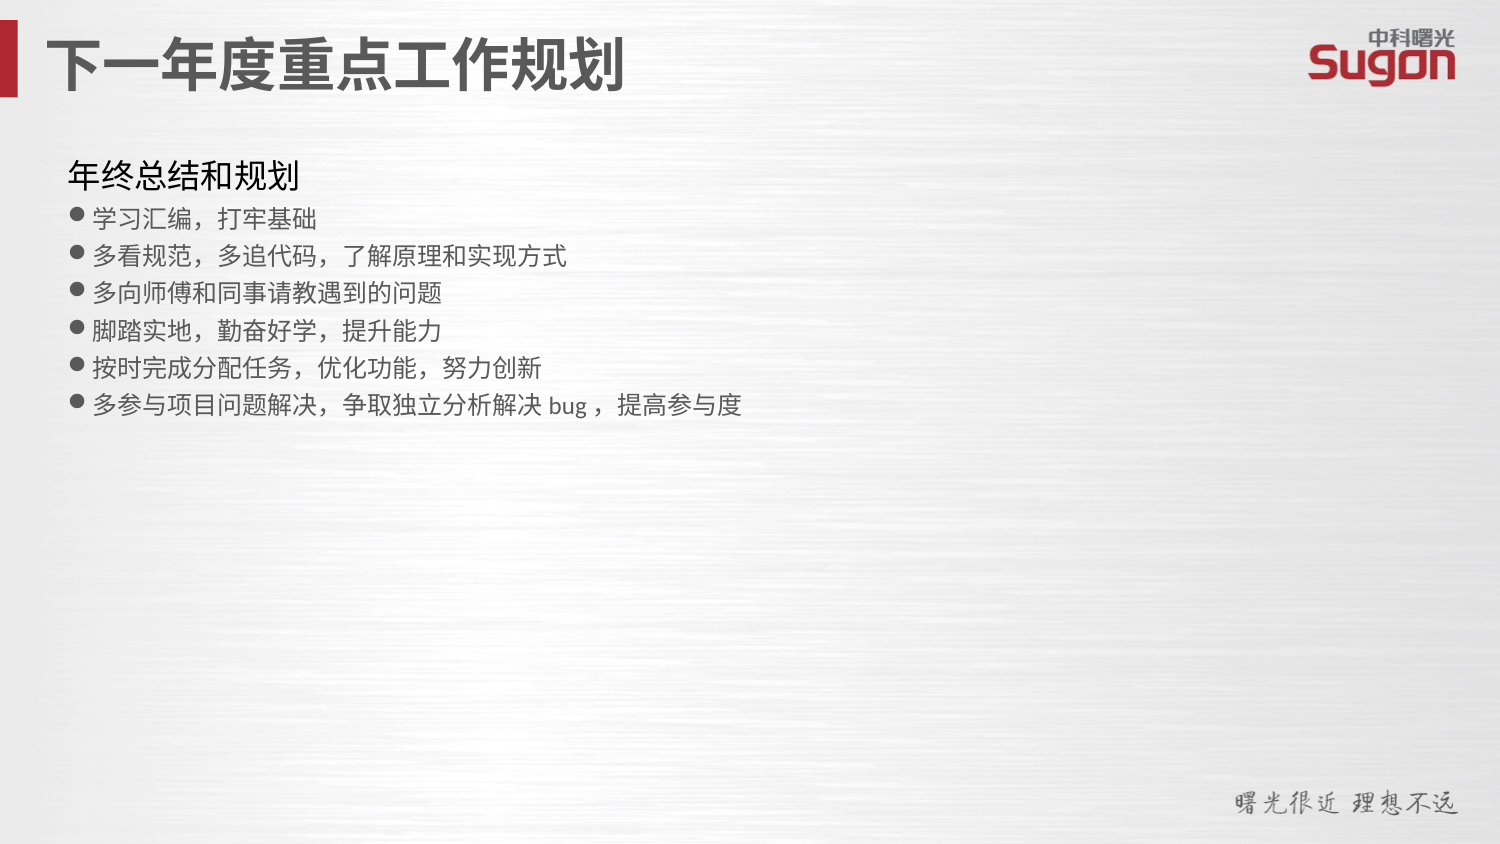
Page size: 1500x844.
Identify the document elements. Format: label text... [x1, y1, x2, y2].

picture [0, 0, 1500, 844]
text_box 年终总结和规划 学习汇编，打牢基础 多看规范，多追代码，了解原理和实现方式 多向师傅和同事请教遇到的问题 脚踏实地，勤奋好学，提升能力 按时完成分配任务，优化功能，努力创新 多参与项目问题解决，争取独立分析解决bug，提高参与度 [53, 138, 1179, 540]
list 下一年度重点工作规划 [29, 20, 1247, 103]
